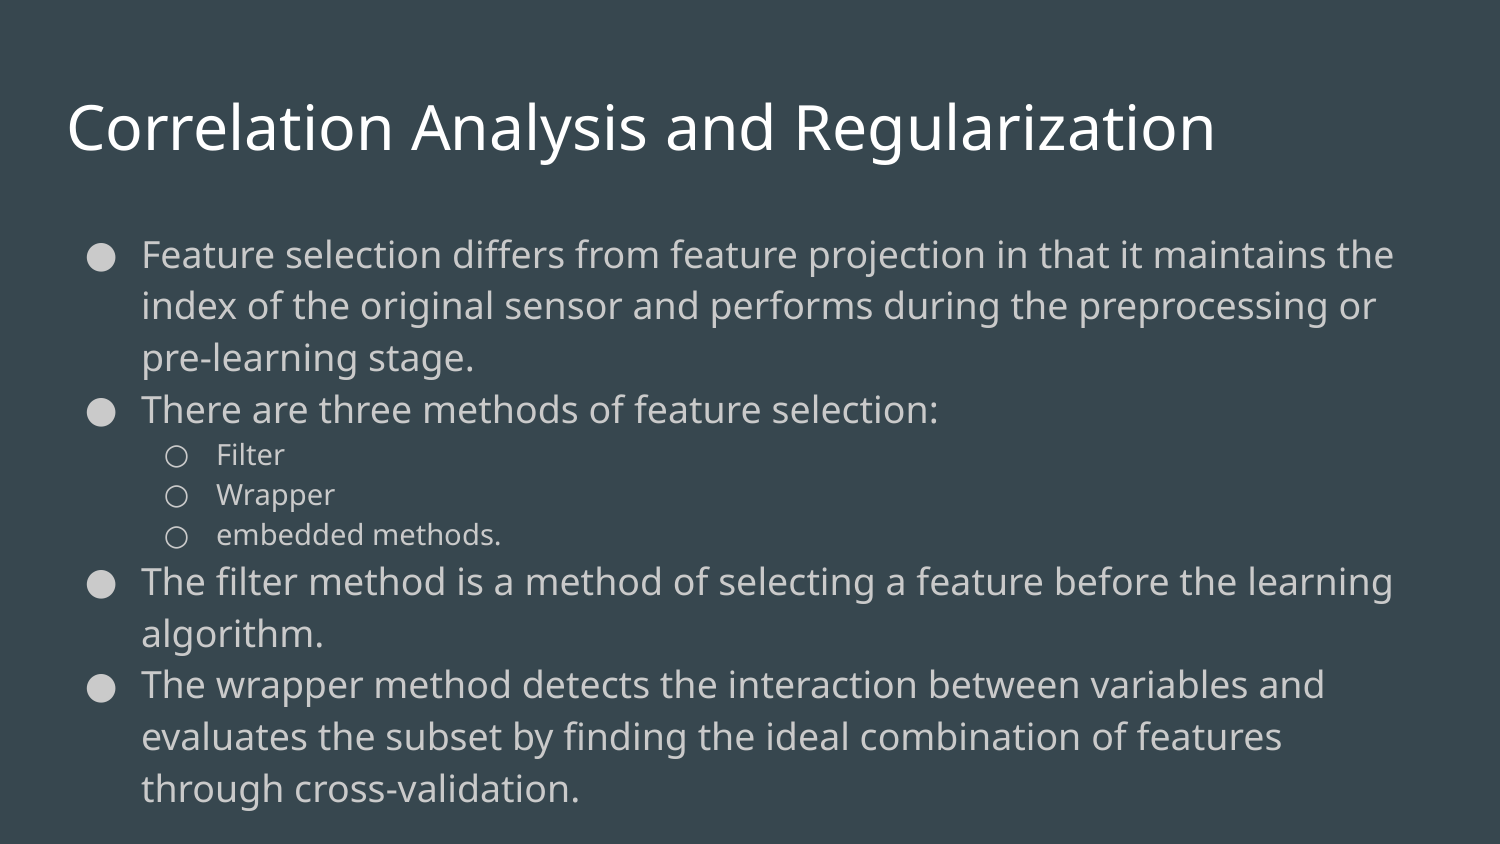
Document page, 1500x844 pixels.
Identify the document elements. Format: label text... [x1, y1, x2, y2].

title Correlation Analysis and Regularization [51, 72, 1449, 167]
list Feature selection differs from feature projection in that it maintains the index of the original sensor and performs during the preprocessing or pre-learning stage. There are three methods of feature selection: Filter Wrapper embedded methods. The filter method is a method of selecting a feature before the learning algorithm. The wrapper method detects the interaction between variables and evaluates the subset by finding the ideal combination of features through cross-validation. [51, 208, 1449, 770]
